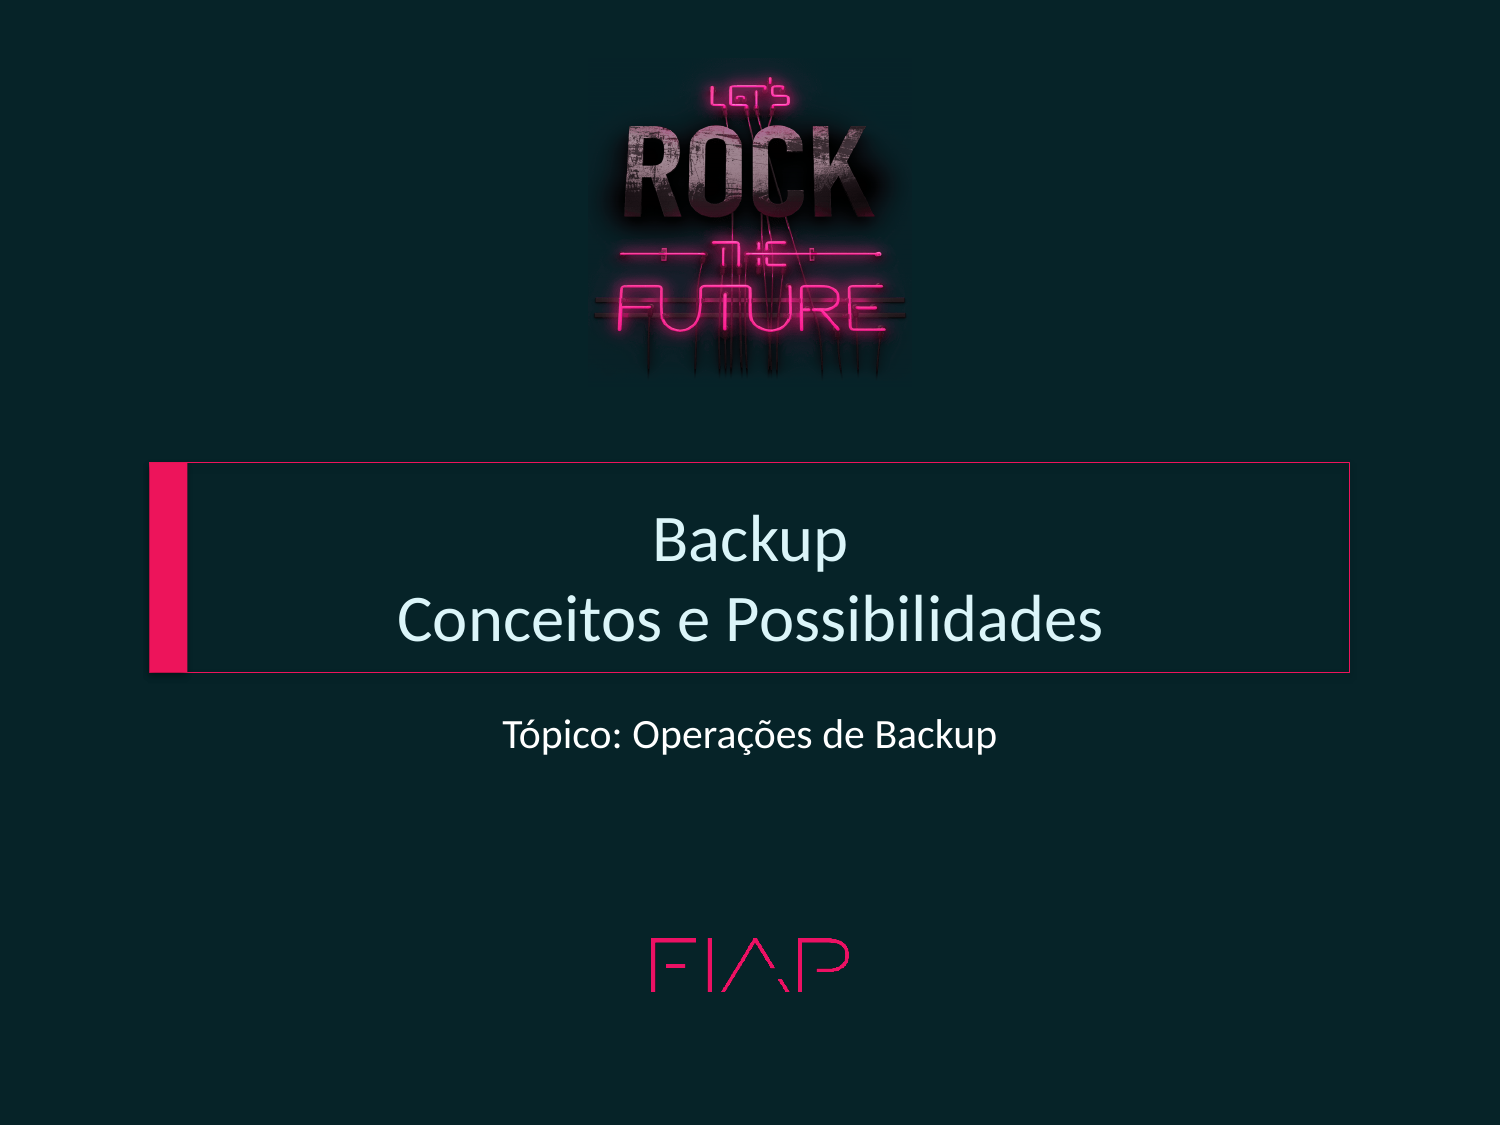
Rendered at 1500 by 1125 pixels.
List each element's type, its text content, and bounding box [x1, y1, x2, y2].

picture [651, 938, 849, 992]
list Tópico: Operações de Backup [193, 699, 1307, 888]
title Backup Conceitos e Possibilidades [195, 487, 1307, 663]
picture [588, 58, 912, 388]
